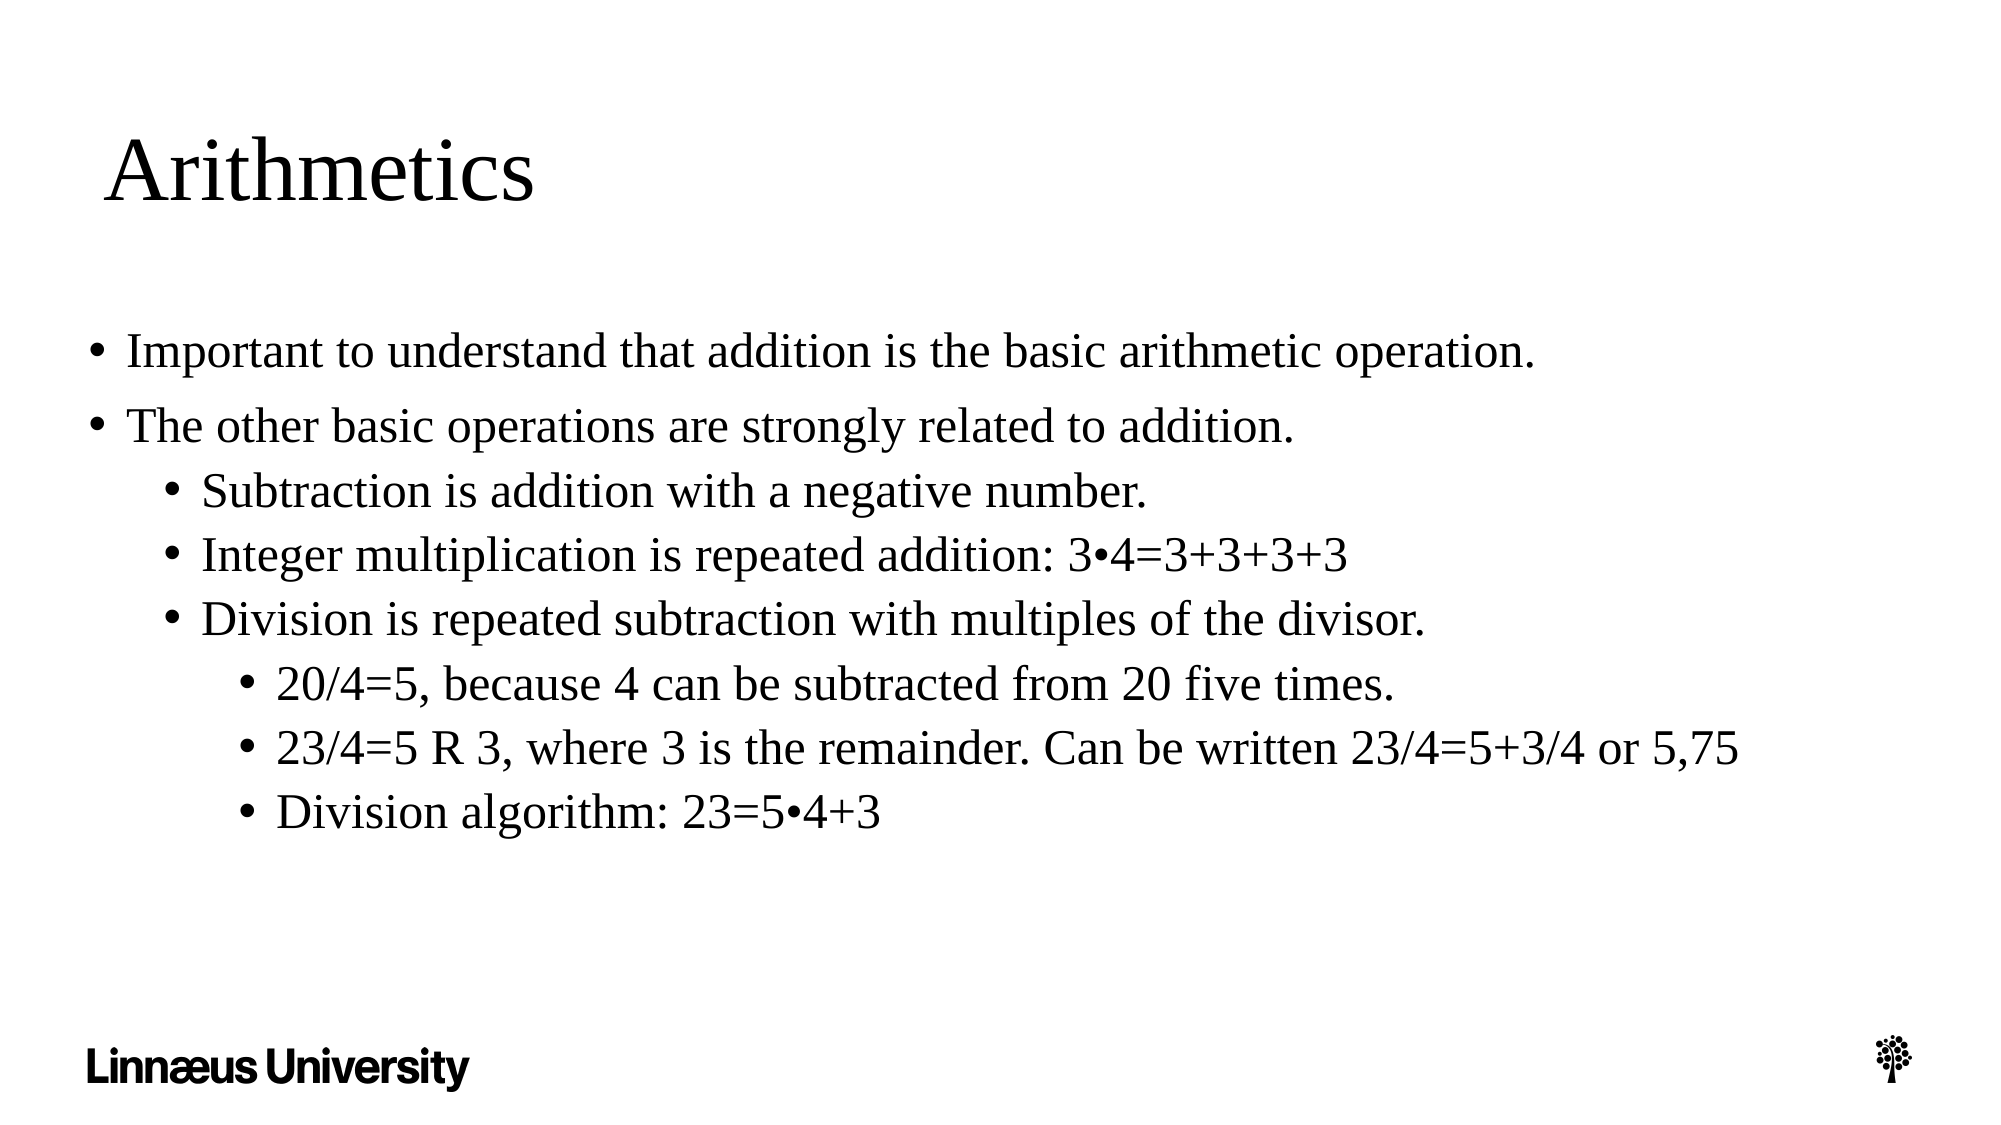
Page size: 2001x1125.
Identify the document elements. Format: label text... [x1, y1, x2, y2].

picture [85, 1047, 472, 1092]
title Arithmetics [88, 59, 1912, 284]
list Important to understand that addition is the basic arithmetic operation. The other basic operations are strongly related to addition. Subtraction is addition with a negative number. Integer multiplication is repeated addition: 3•4=3+3+3+3 Division is repeated subtraction with multiples of the divisor. 20/4=5, because 4 can be subtracted from 20 five times. 23/4=5 R 3, where 3 is the remainder. Can be written 23/4=5+3/4 or 5,75 Division algorithm: 23=5•4+3 [88, 324, 1912, 945]
picture [1876, 1035, 1912, 1083]
